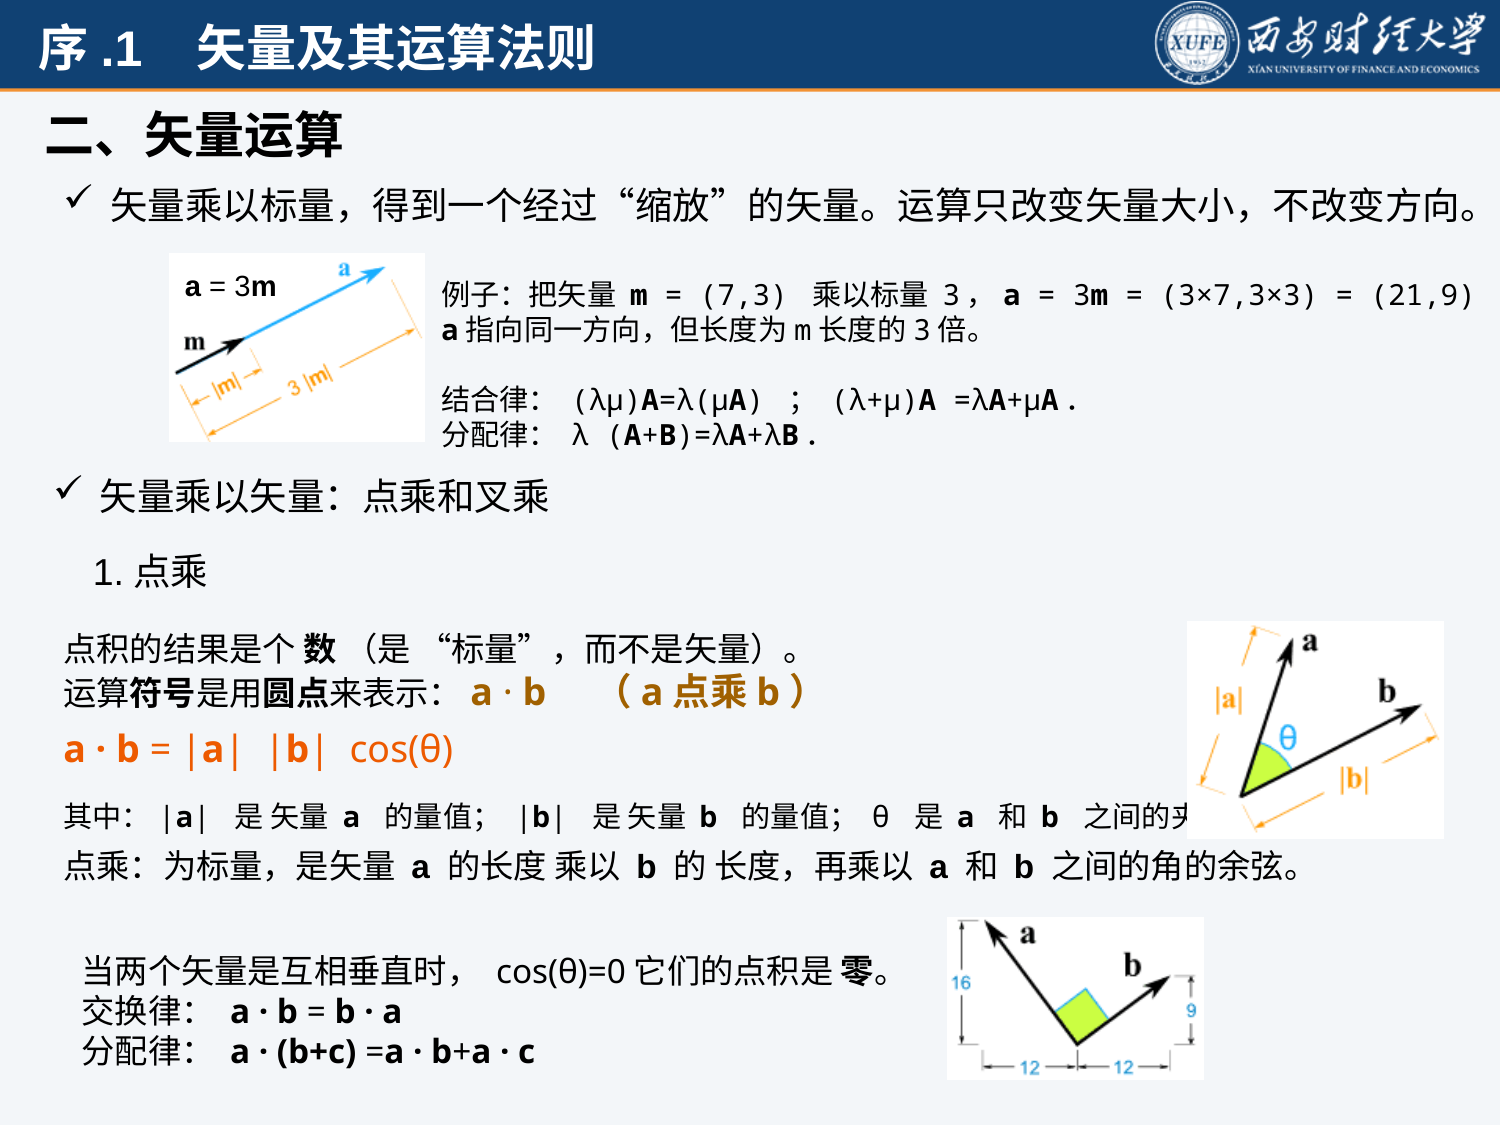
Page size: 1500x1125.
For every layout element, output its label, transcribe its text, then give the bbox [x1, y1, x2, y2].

text_box 矢量乘以矢量：点乘和叉乘 [38, 465, 169, 526]
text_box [169, 253, 1429, 532]
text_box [66, 540, 1444, 1080]
text_box 矢量乘以标量，得到一个经过“缩放”的矢量。运算只改变矢量大小，不改变方向。 [48, 174, 1500, 235]
text_box 二、矢量运算 [29, 95, 1055, 171]
picture [1154, 1, 1486, 85]
